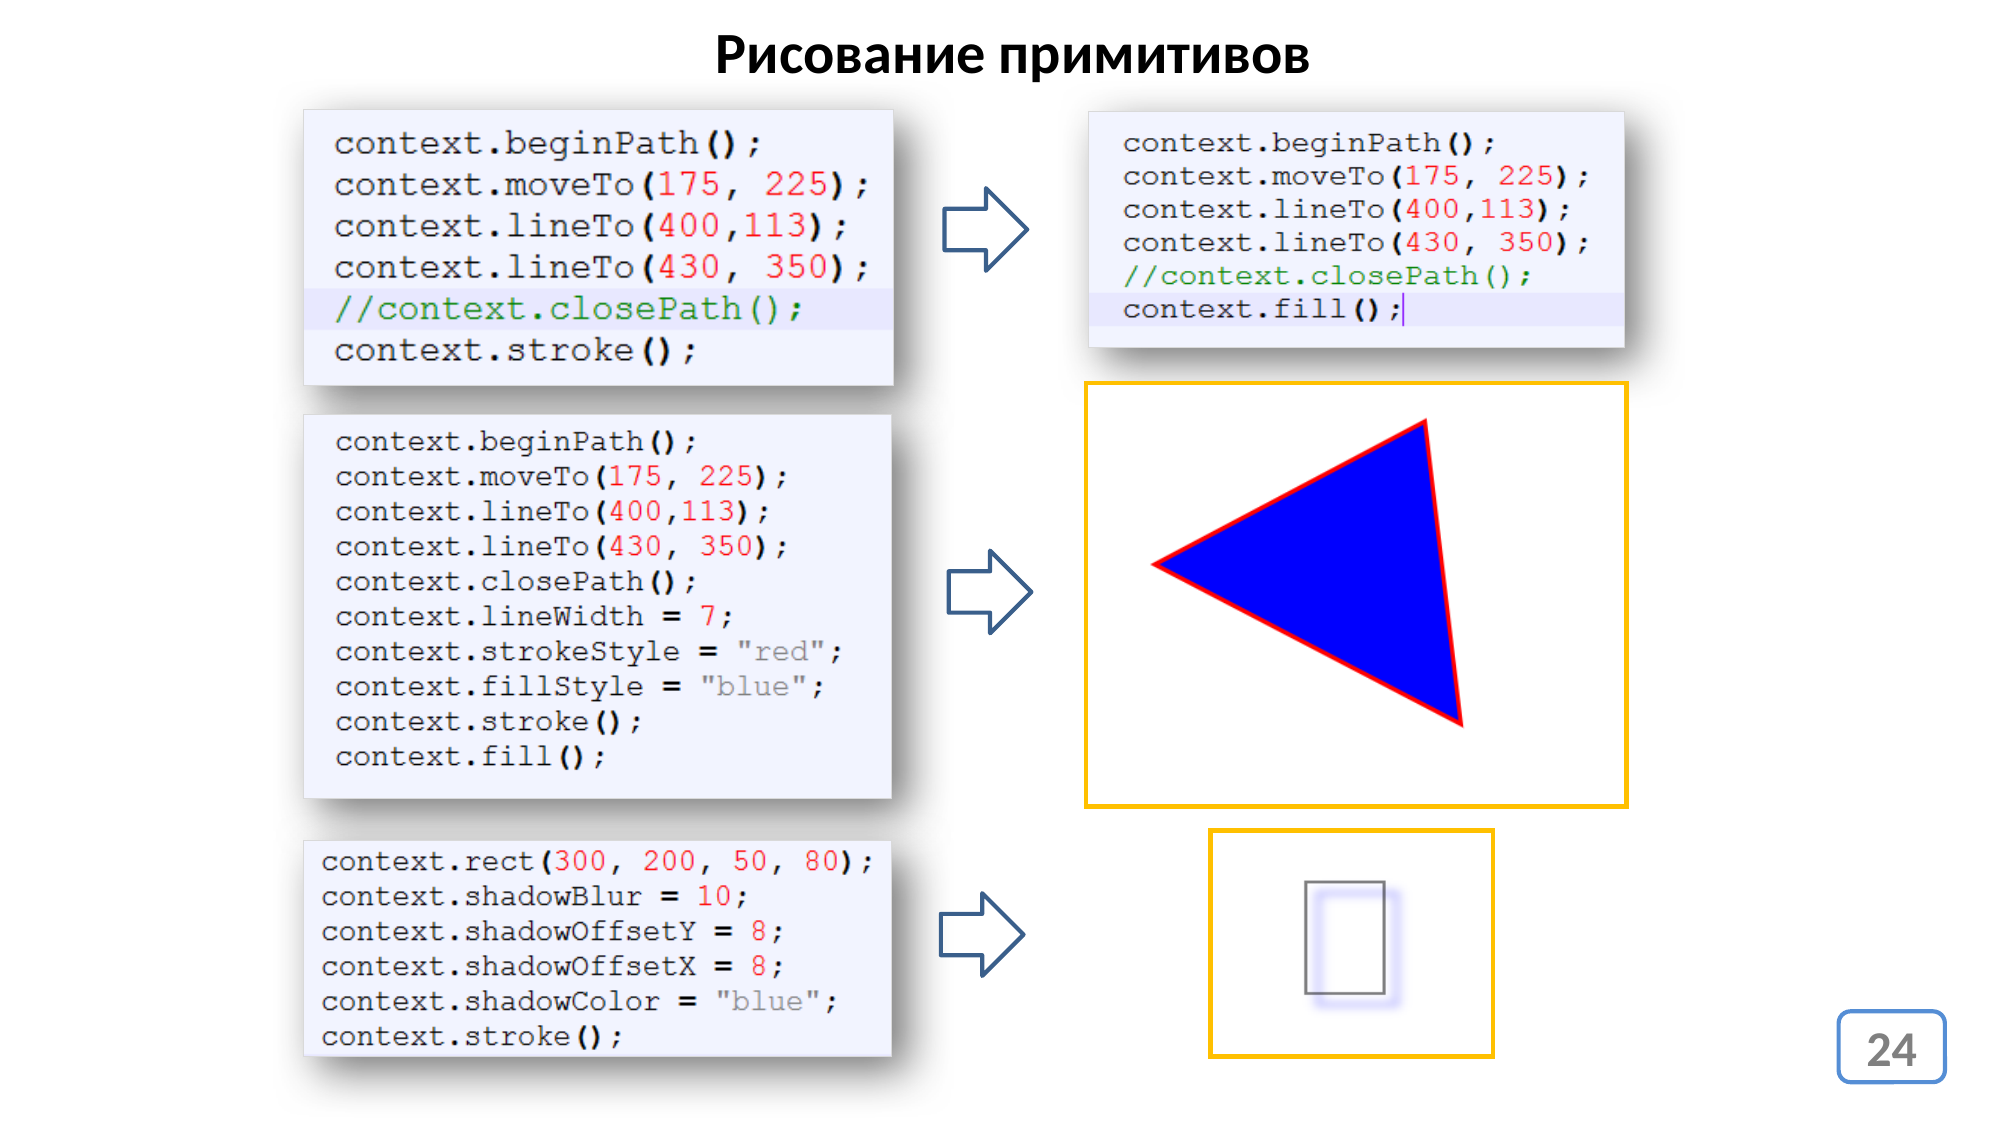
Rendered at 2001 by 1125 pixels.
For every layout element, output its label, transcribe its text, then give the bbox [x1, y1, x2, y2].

picture [1088, 385, 1625, 805]
picture [302, 414, 893, 799]
picture [1212, 832, 1491, 1055]
text_box Рисование примитивов [700, 7, 1327, 93]
text_box 24 [1836, 1009, 1948, 1085]
picture [302, 839, 893, 1057]
text_box [946, 548, 1034, 636]
picture [302, 108, 894, 386]
text_box [938, 891, 1026, 978]
picture [1088, 111, 1625, 348]
text_box [942, 186, 1030, 273]
